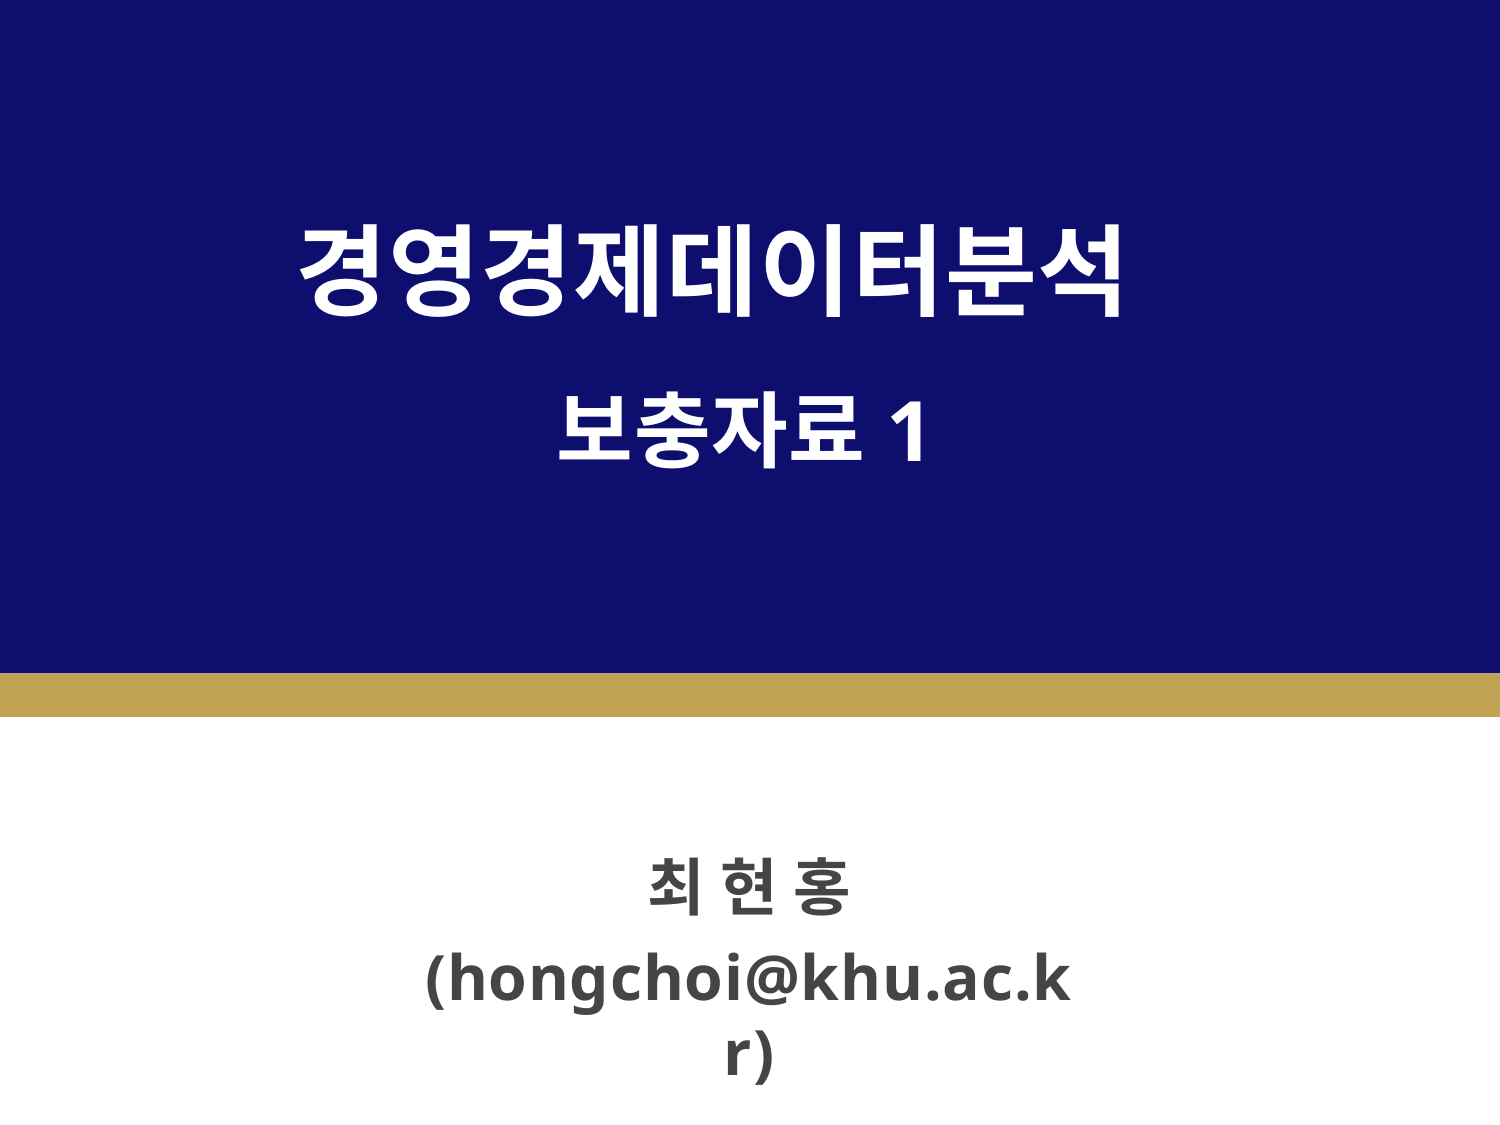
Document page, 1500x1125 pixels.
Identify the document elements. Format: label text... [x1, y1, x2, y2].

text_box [0, 0, 1500, 718]
text_box 최 현 홍 (hongchoi@khu.ac.kr) [412, 831, 1086, 1088]
